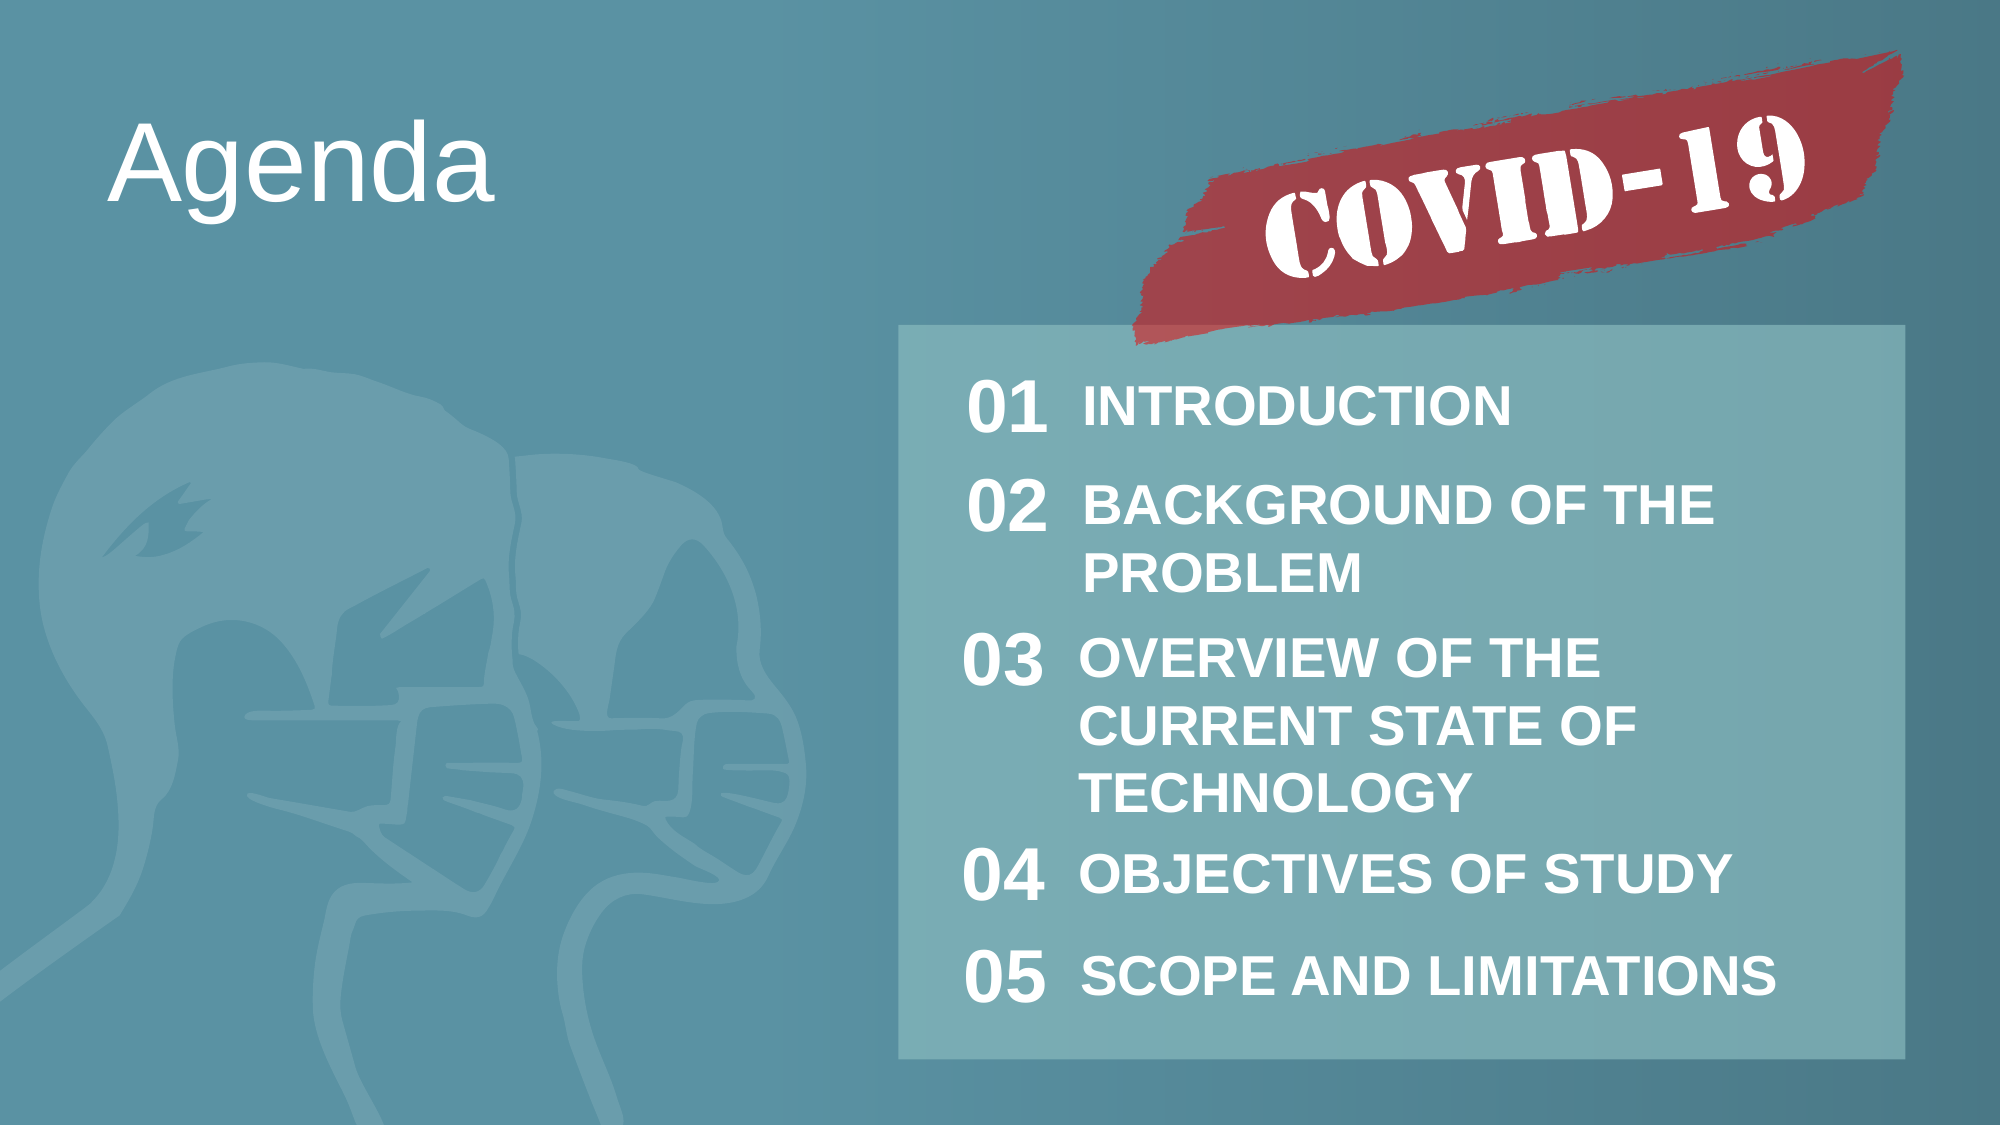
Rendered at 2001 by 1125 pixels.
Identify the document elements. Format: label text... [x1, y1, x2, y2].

text_box 01 [929, 349, 1087, 449]
text_box 03 [924, 602, 1083, 708]
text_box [1150, 4, 1887, 392]
text_box INTRODUCTION [1087, 361, 1805, 444]
text_box SCOPE AND LIMITATIONS [1085, 931, 1802, 1014]
text_box [897, 324, 1906, 1060]
text_box 04 [924, 818, 1083, 923]
text_box 02 [929, 449, 1087, 555]
text_box BACKGROUND OF THE PROBLEM [1064, 460, 1805, 611]
text_box OVERVIEW OF THE CURRENT STATE OF TECHNOLOGY [1060, 614, 1800, 829]
text_box 05 [927, 920, 1085, 1025]
text_box OBJECTIVES OF STUDY [1083, 829, 1800, 912]
text_box Agenda [92, 81, 661, 232]
